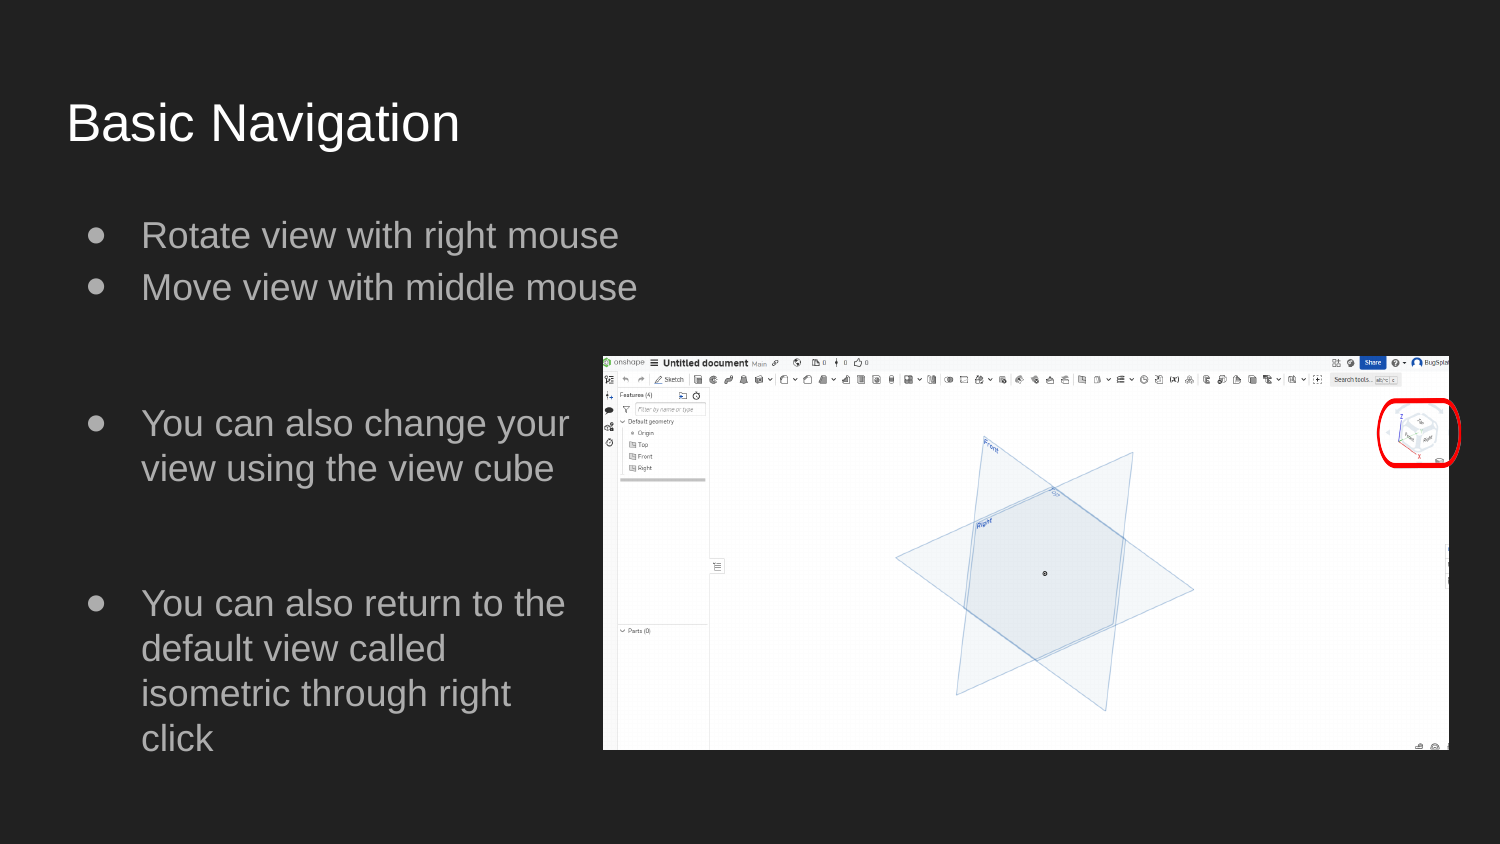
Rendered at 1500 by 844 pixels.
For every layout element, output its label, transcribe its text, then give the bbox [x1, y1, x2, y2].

list Rotate view with right mouse Move view with middle mouse [51, 189, 1449, 383]
title Basic Navigation [51, 72, 1449, 167]
text_box You can also change your view using the view cube You can also return to the default view called isometric through right click [51, 383, 604, 774]
picture [603, 356, 1462, 750]
